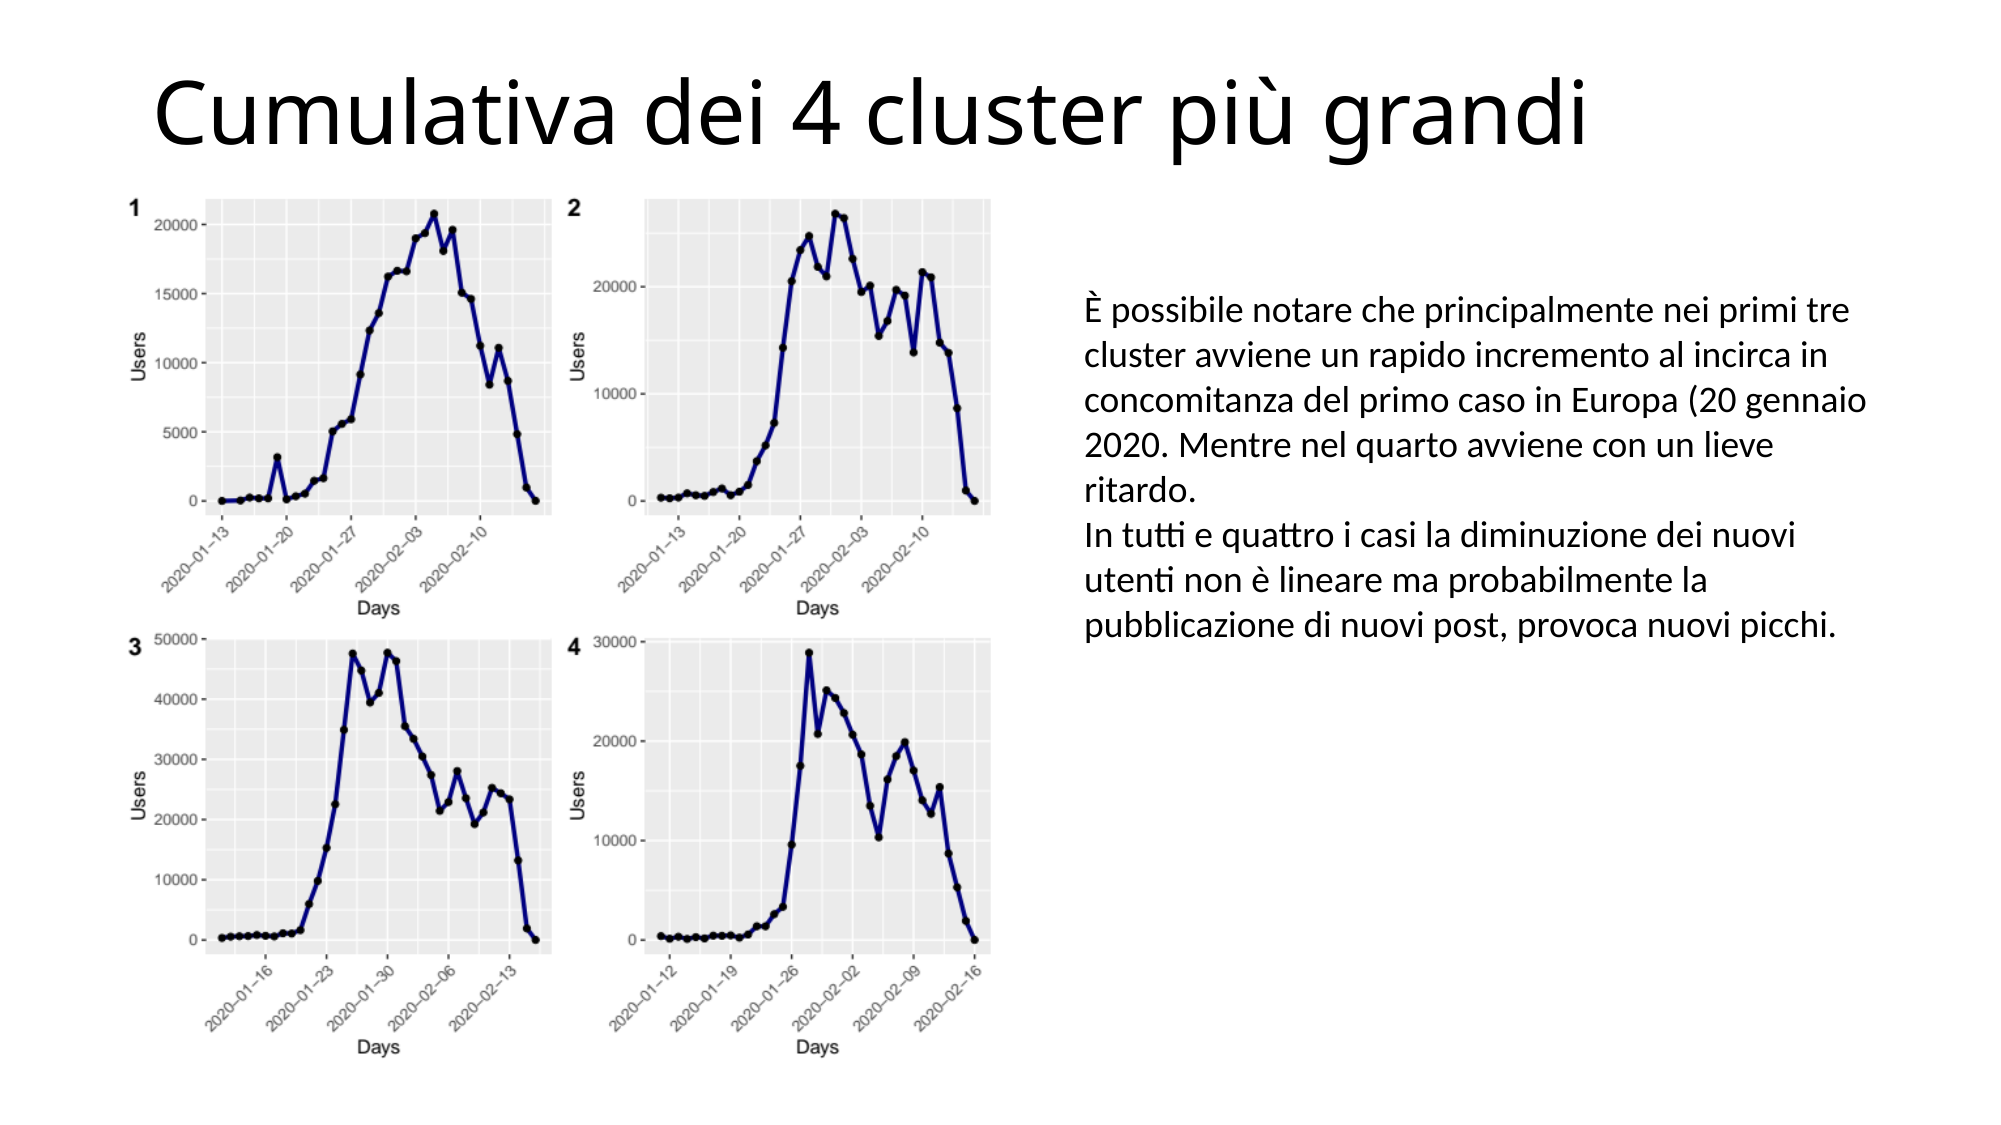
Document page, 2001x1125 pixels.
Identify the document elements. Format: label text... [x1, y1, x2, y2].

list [122, 190, 998, 1066]
text_box È possibile notare che principalmente nei primi tre cluster avviene un rapido incremento al incirca in concomitanza del primo caso in Europa (20 gennaio 2020. Mentre nel quarto avviene con un lieve ritardo. In tutti e quattro i casi la diminuzione dei nuovi utenti non è lineare ma probabilmente la pubblicazione di nuovi post, provoca nuovi picchi. [1069, 277, 1910, 652]
title Cumulativa dei 4 cluster più grandi [137, 59, 1863, 278]
